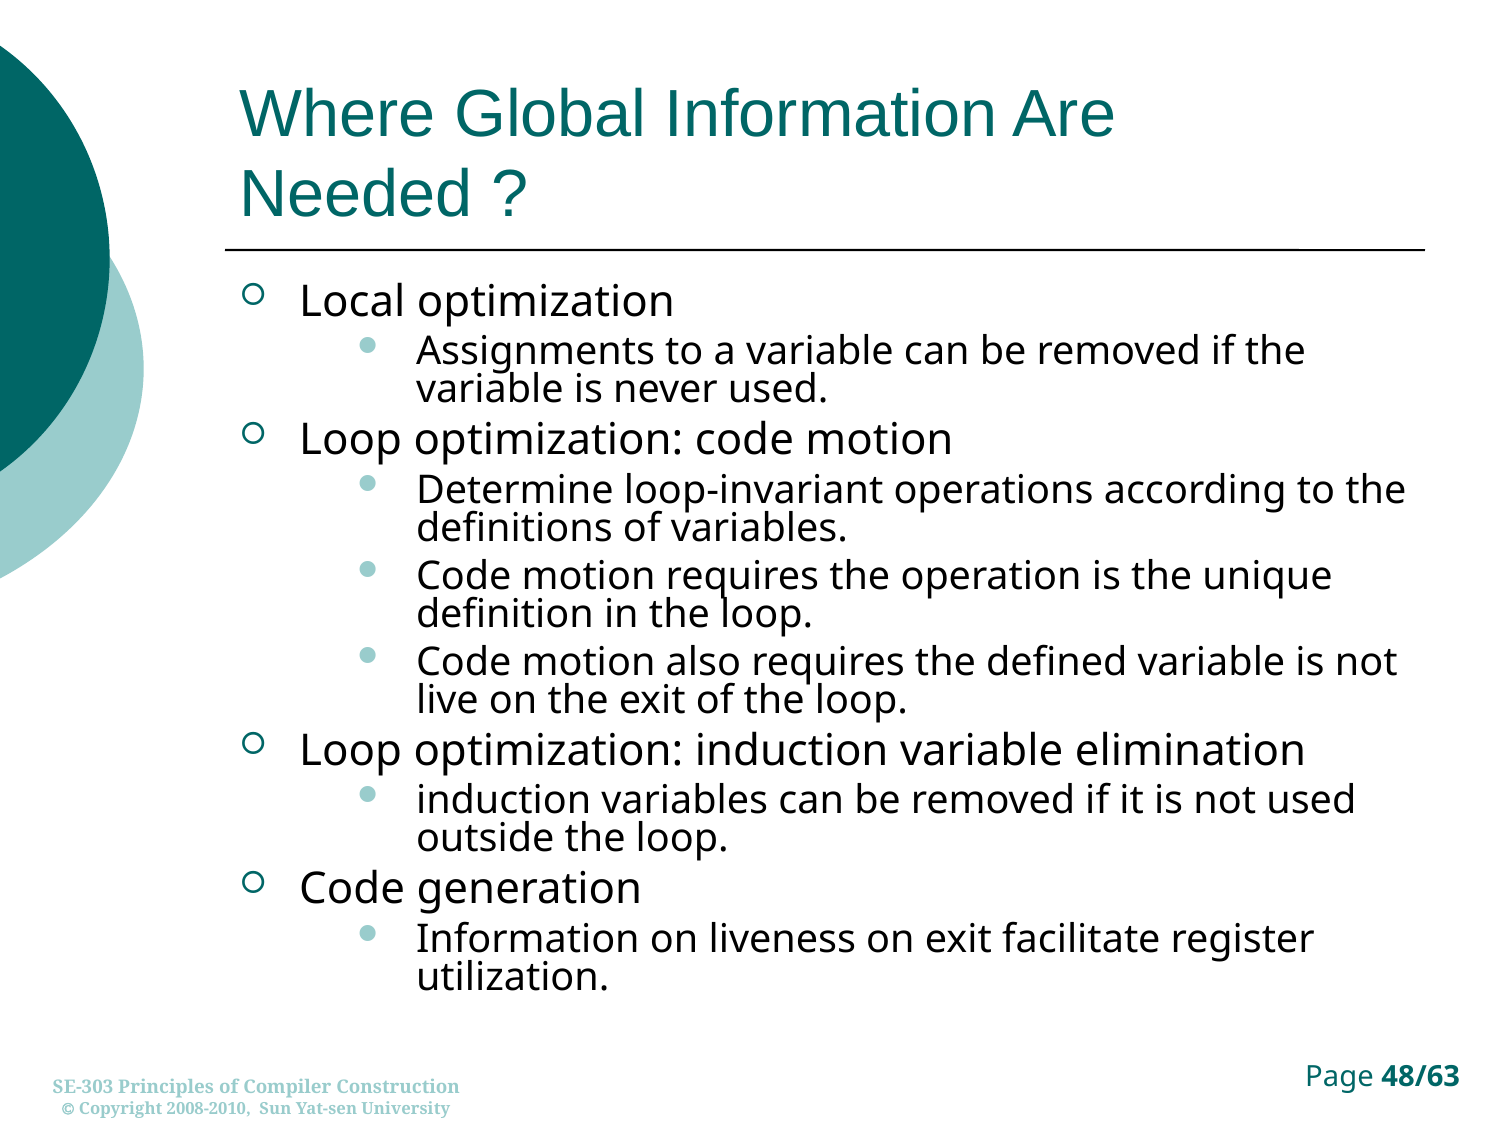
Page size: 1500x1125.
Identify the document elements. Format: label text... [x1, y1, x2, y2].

list Local optimization Assignments to a variable can be removed if the variable is never used. Loop optimization: code motion Determine loop-invariant operations according to the definitions of variables. Code motion requires the operation is the unique definition in the loop. Code motion also requires the defined variable is not live on the exit of the loop. Loop optimization: induction variable elimination induction variables can be removed if it is not used outside the loop. Code generation Information on liveness on exit facilitate register utilization. [224, 274, 1425, 1038]
footer SE-303 Principles of Compiler Construction  Copyright 2008-2010, Sun Yat-sen University [0, 1049, 513, 1125]
title Where Global Information Are Needed ? [224, 49, 1425, 238]
